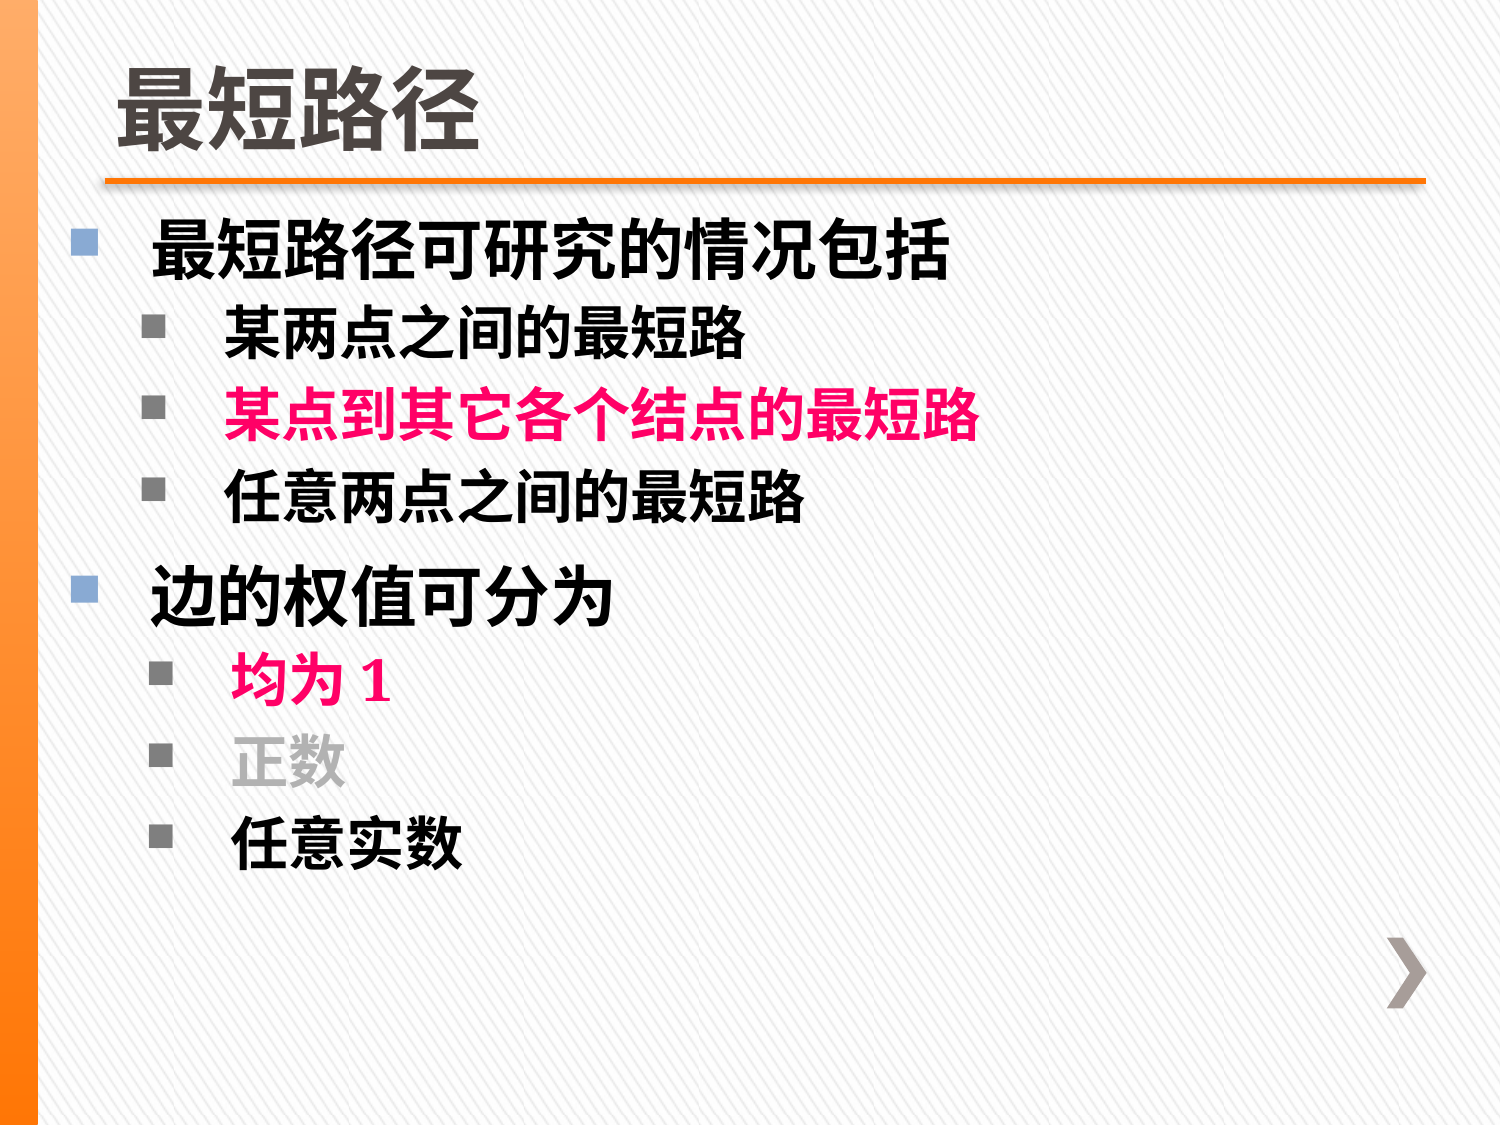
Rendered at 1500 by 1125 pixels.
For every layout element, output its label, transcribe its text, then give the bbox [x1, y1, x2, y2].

text_box 5 [0, 281, 37, 285]
title 最短路径 [99, 0, 1422, 170]
text_box 边的权值可分为 [53, 547, 1500, 643]
text_box 均为1 正数 任意实数 [55, 643, 1444, 885]
text_box 最短路径可研究的情况包括 [53, 200, 1500, 296]
text_box 某两点之间的最短路 某点到其它各个结点的最短路 任意两点之间的最短路 [48, 289, 1437, 538]
